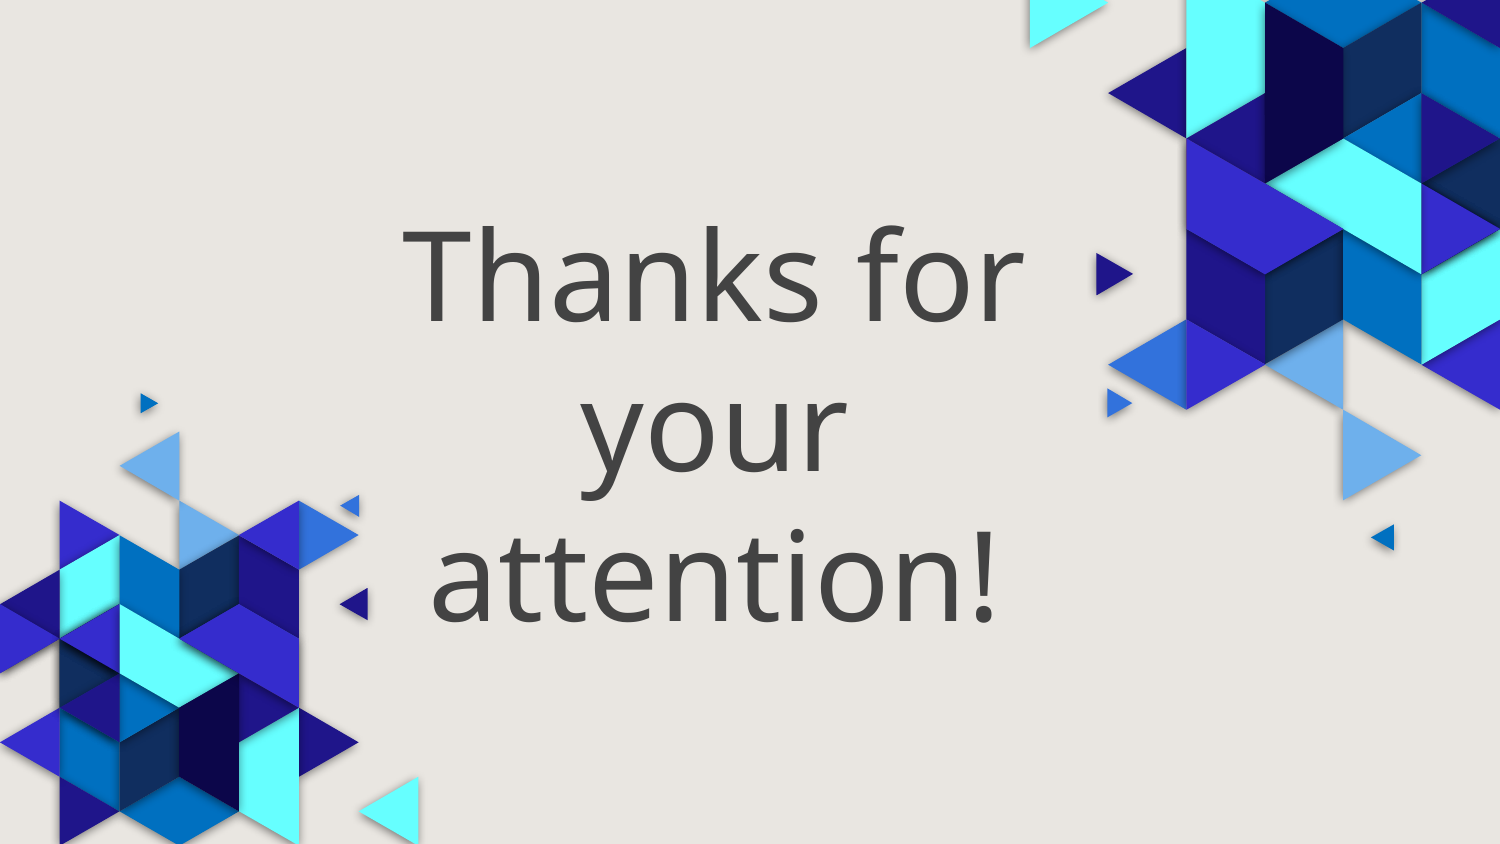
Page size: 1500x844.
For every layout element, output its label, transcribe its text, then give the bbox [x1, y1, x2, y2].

title Thanks for your attention! [294, 253, 1136, 591]
